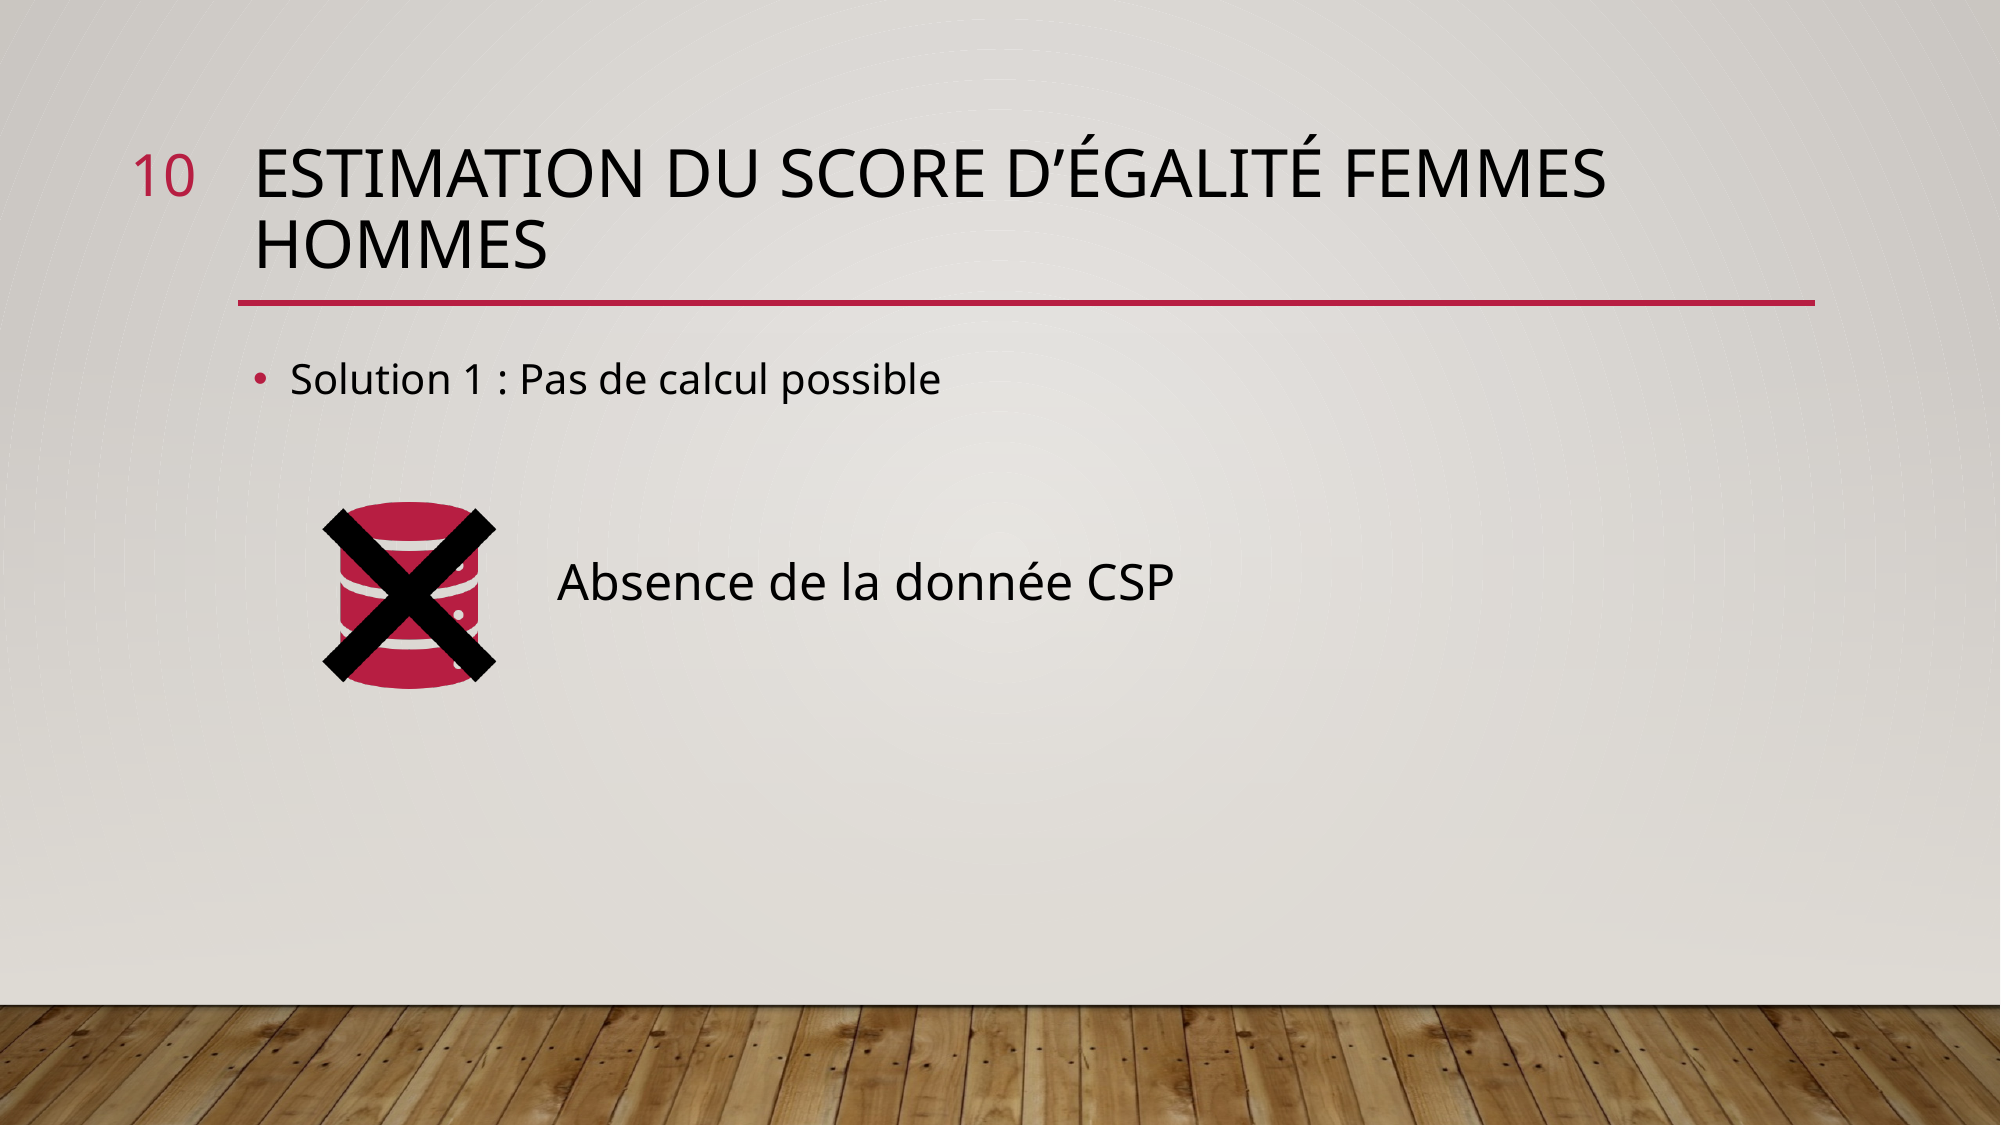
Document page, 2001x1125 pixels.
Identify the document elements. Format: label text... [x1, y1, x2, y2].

text_box Absence de la donnée CSP [542, 542, 1239, 618]
list Solution 1 : Pas de calcul possible [238, 335, 1814, 902]
picture [0, 1005, 2000, 1125]
picture [291, 477, 527, 713]
title Estimation du score d’égalité FEMMES Hommes [238, 131, 1874, 305]
slide_number 10 [78, 131, 212, 214]
